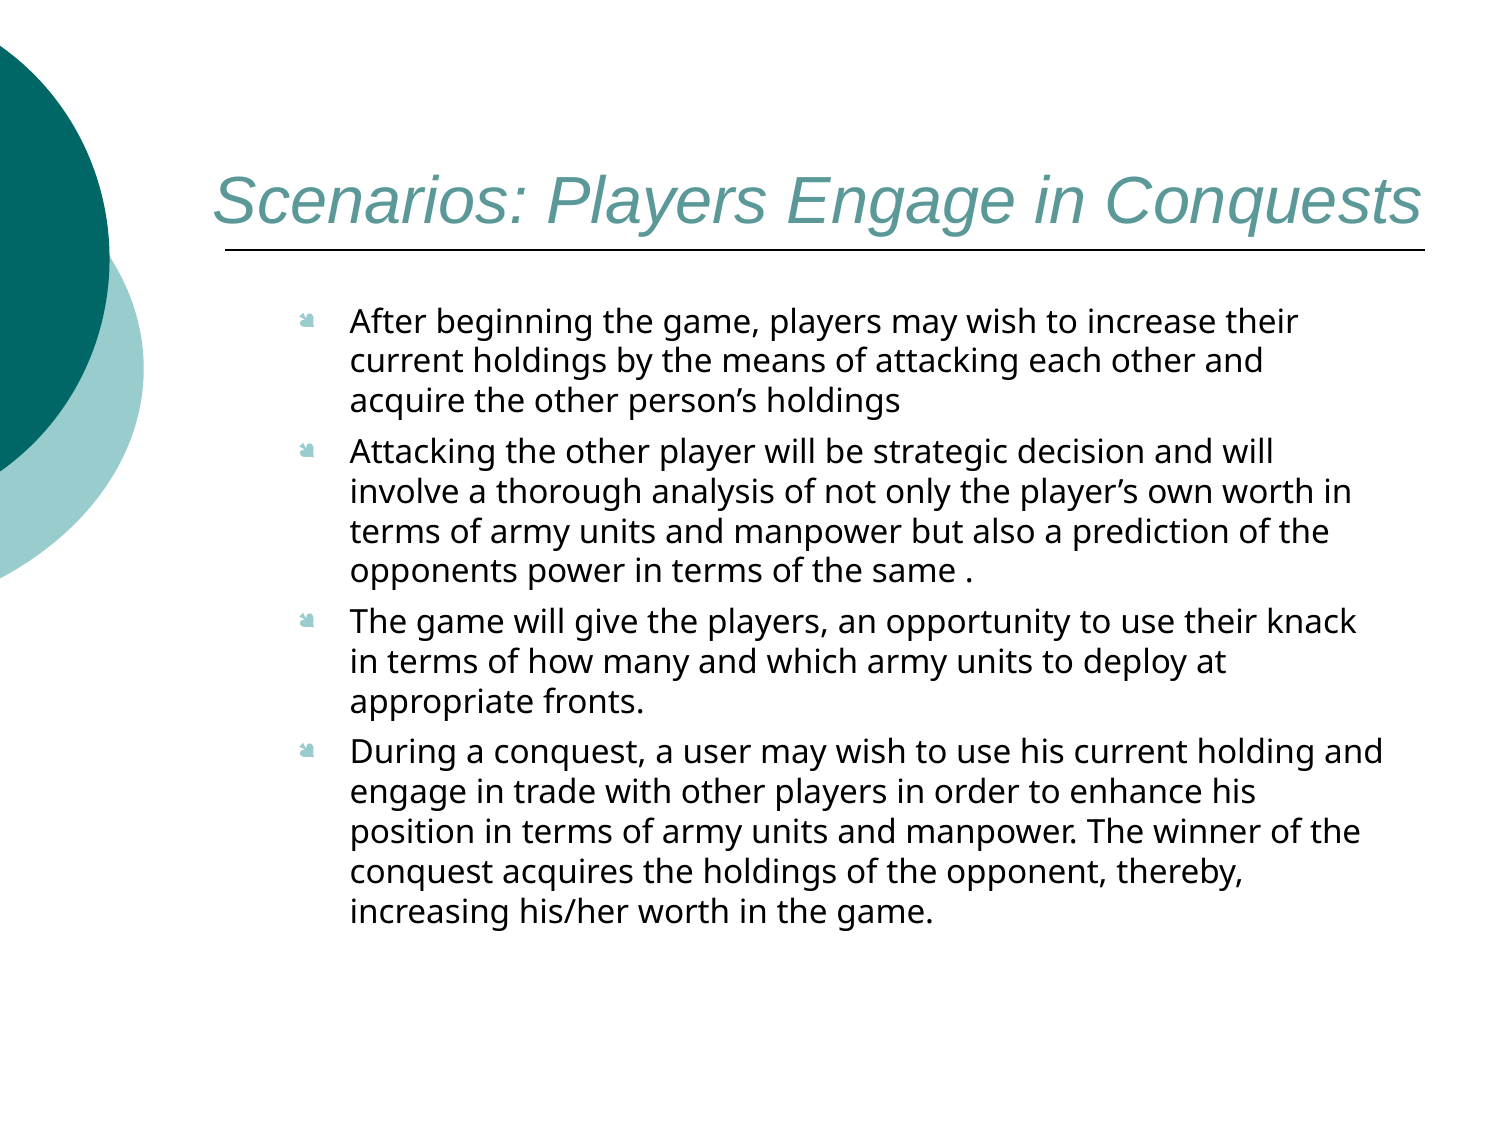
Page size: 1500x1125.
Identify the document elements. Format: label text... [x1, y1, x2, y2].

list After beginning the game, players may wish to increase their current holdings by the means of attacking each other and acquire the other person’s holdings Attacking the other player will be strategic decision and will involve a thorough analysis of not only the player’s own worth in terms of army units and manpower but also a prediction of the opponents power in terms of the same . The game will give the players, an opportunity to use their knack in terms of how many and which army units to deploy at appropriate fronts. During a conquest, a user may wish to use his current holding and engage in trade with other players in order to enhance his position in terms of army units and manpower. The winner of the conquest acquires the holdings of the opponent, thereby, increasing his/her worth in the game. [224, 299, 1388, 1000]
title Scenarios: Players Engage in Conquests [0, 49, 1425, 237]
